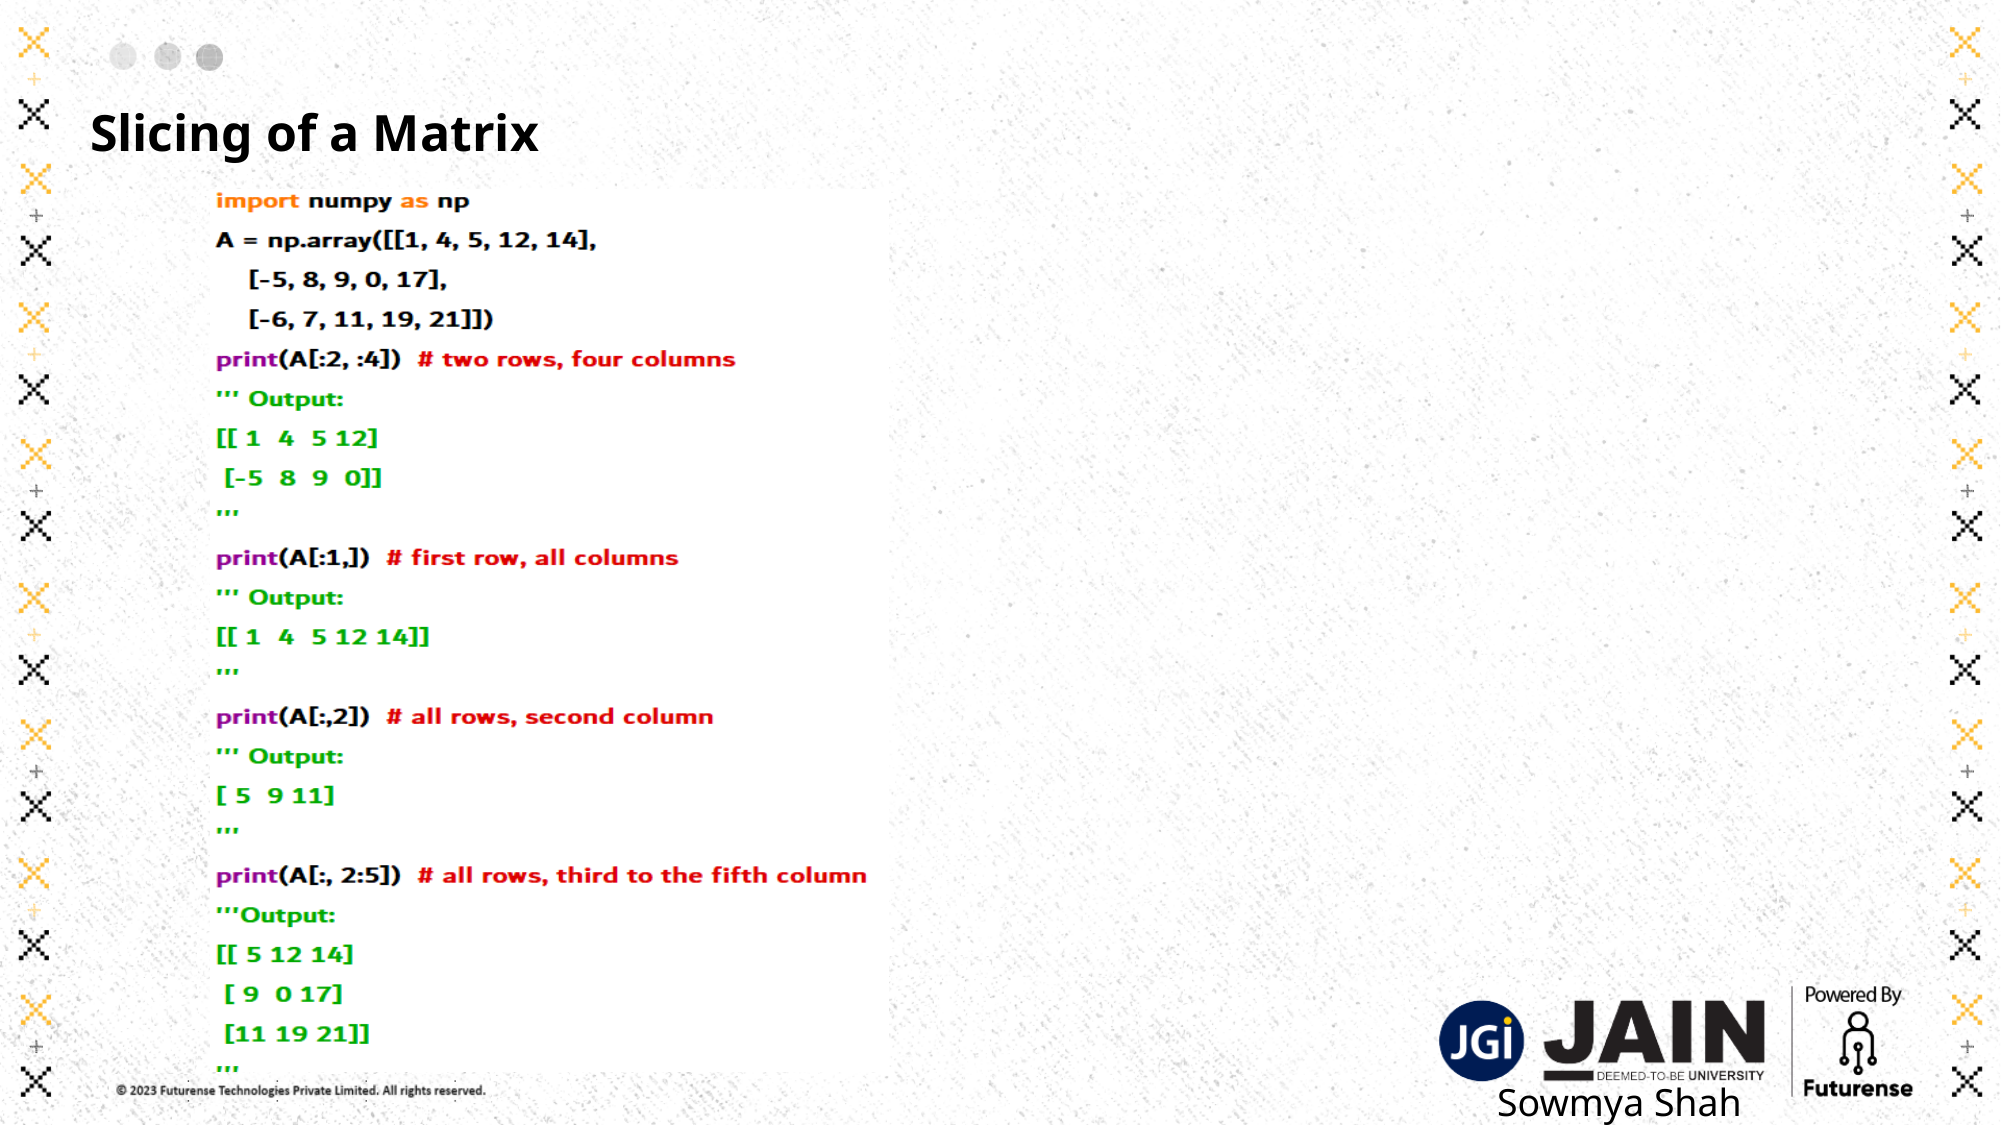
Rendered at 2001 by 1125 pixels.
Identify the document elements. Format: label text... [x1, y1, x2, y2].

picture [0, 0, 2001, 1125]
text_box Sowmya Shah [1482, 1072, 1790, 1125]
title Slicing of a Matrix [75, 84, 1780, 171]
